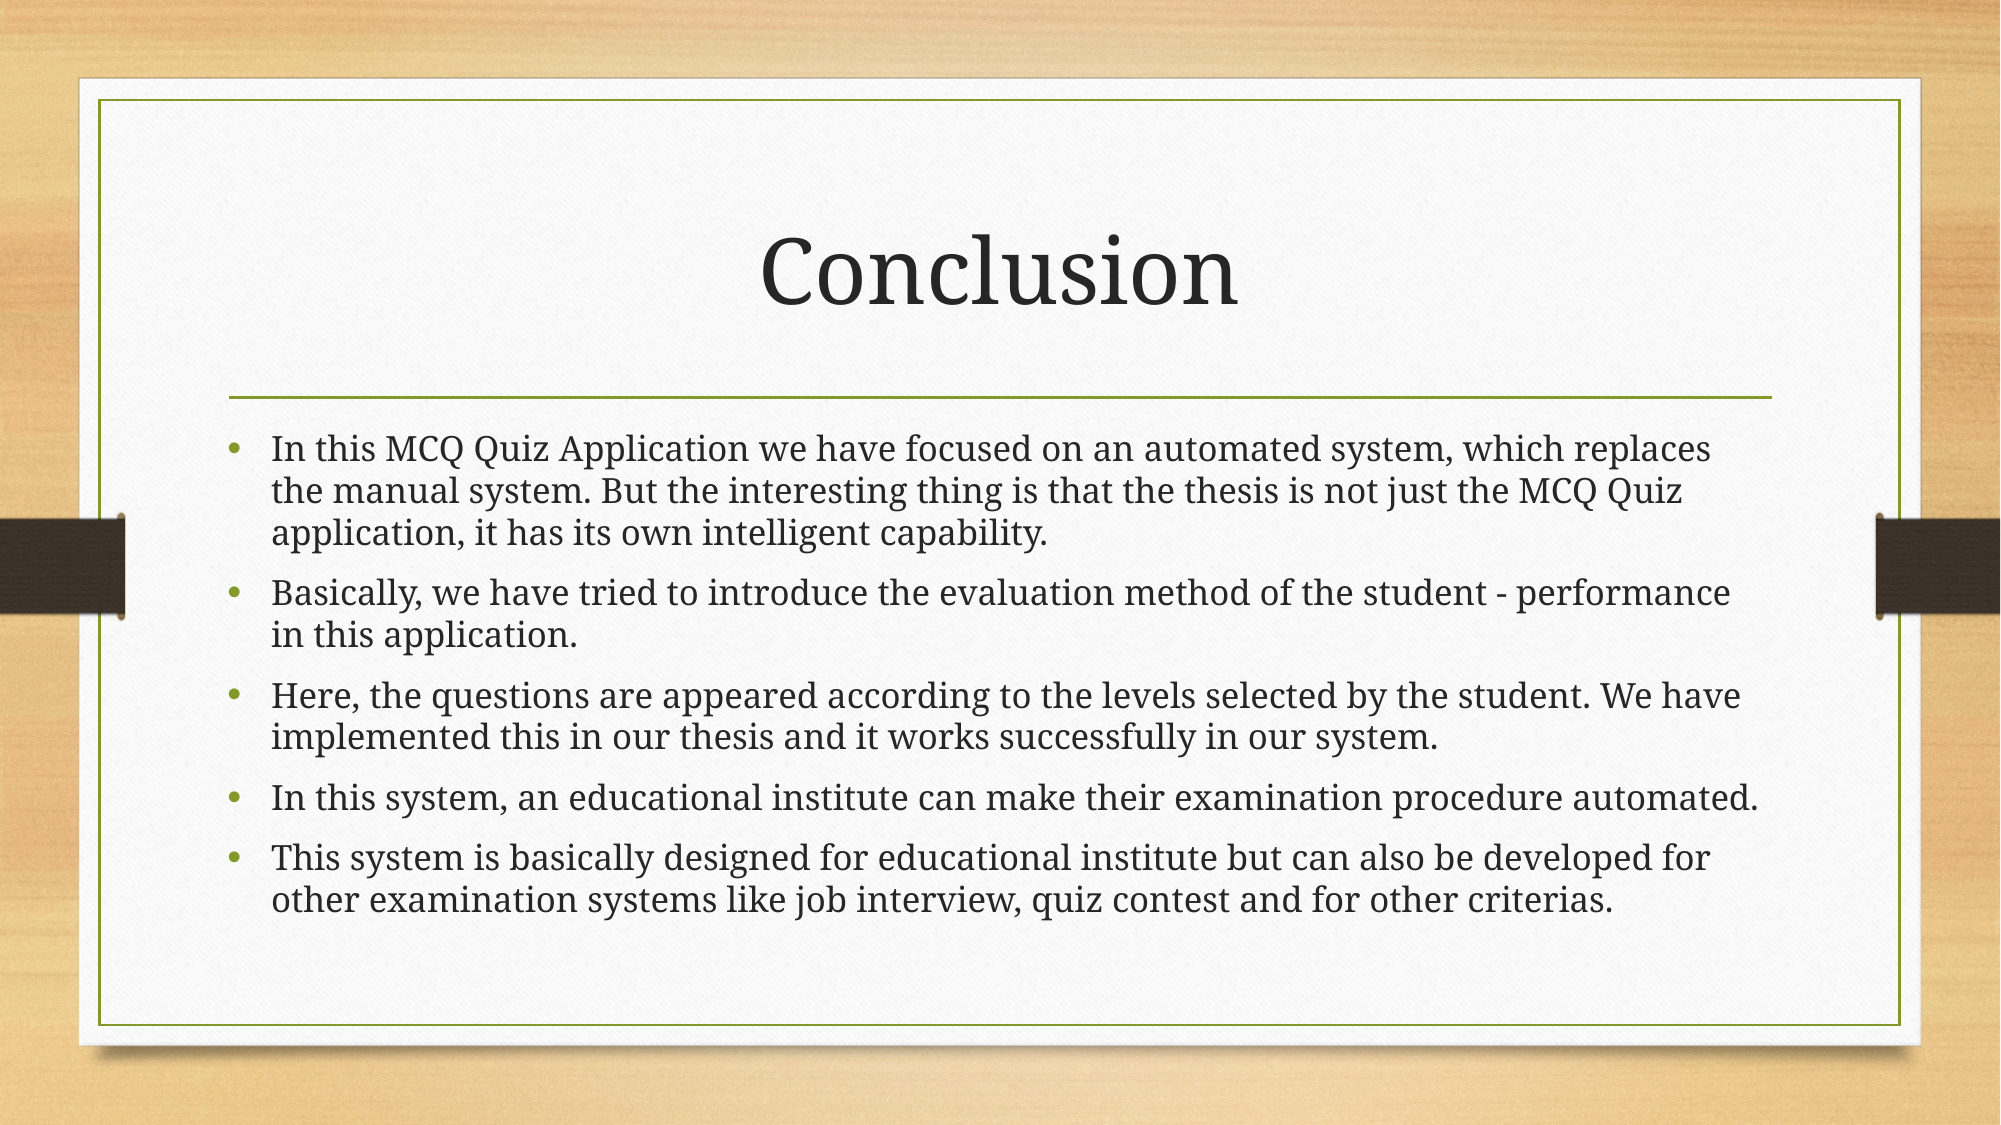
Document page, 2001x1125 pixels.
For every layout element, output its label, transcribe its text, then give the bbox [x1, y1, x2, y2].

list In this MCQ Quiz Application we have focused on an automated system, which replaces the manual system. But the interesting thing is that the thesis is not just the MCQ Quiz application, it has its own intelligent capability. Basically, we have tried to introduce the evaluation method of the student - performance in this application. Here, the questions are appeared according to the levels selected by the student. We have implemented this in our thesis and it works successfully in our system. In this system, an educational institute can make their examination procedure automated. This system is basically designed for educational institute but can also be developed for other examination systems like job interview, quiz contest and for other criterias. [212, 419, 1788, 964]
picture [0, 0, 2001, 1125]
title Conclusion [212, 161, 1788, 375]
